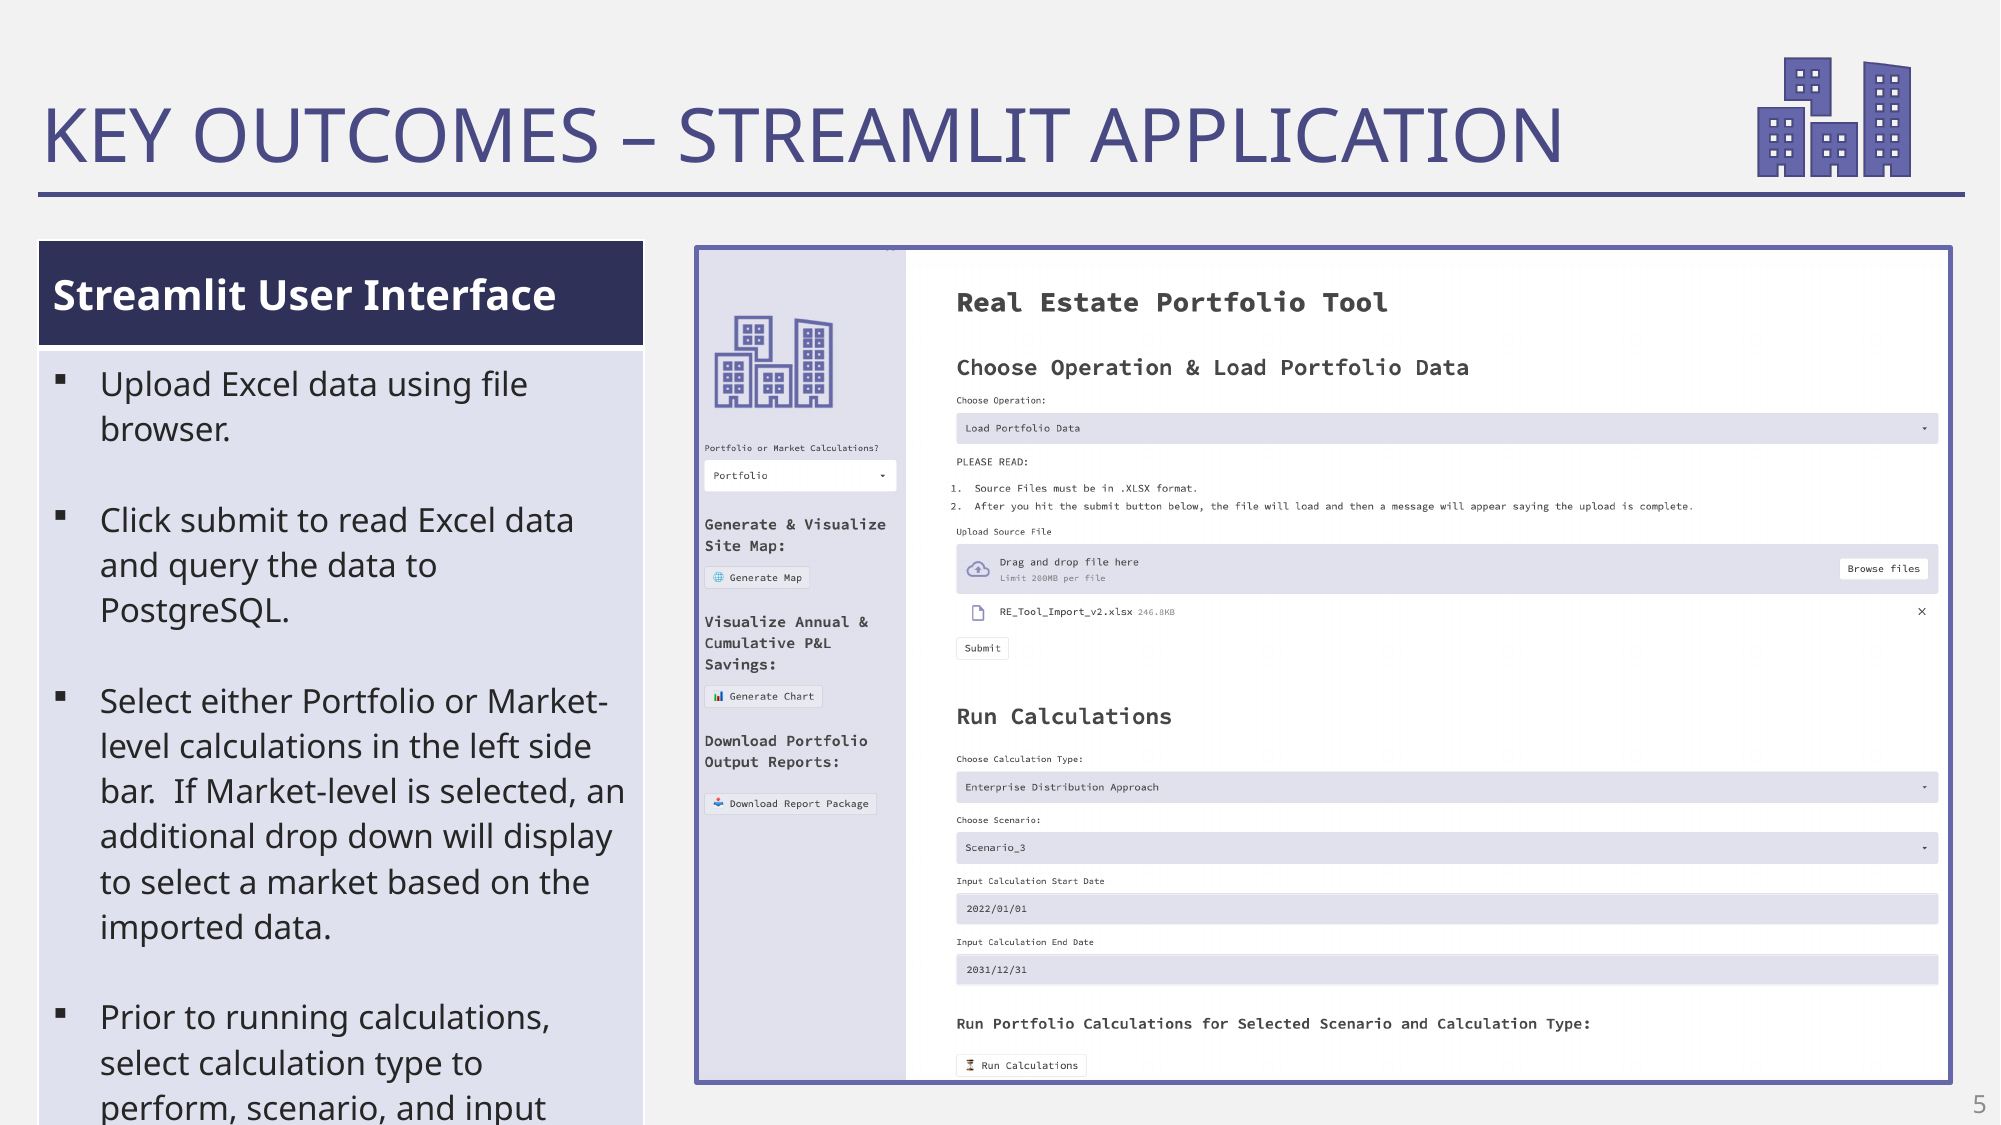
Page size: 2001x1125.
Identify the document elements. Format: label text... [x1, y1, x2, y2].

picture [698, 249, 1949, 1081]
table_cell Upload Excel data using file browser. Click submit to read Excel data and query the data to PostgreSQL. Select either Portfolio or Market-level calculations in the left side bar. If Market-level is selected, an additional drop down will display to select a market based on the imported data. Prior to running calculations, select calculation type to perform, scenario, and input calculation start and end dates Run calculation and download reports [39, 351, 643, 1125]
table_header Streamlit User Interface [39, 241, 643, 345]
picture [1743, 26, 1925, 208]
title Key Outcomes – Streamlit Application [26, 77, 1645, 194]
text_box 4 [1551, 1075, 2000, 1125]
